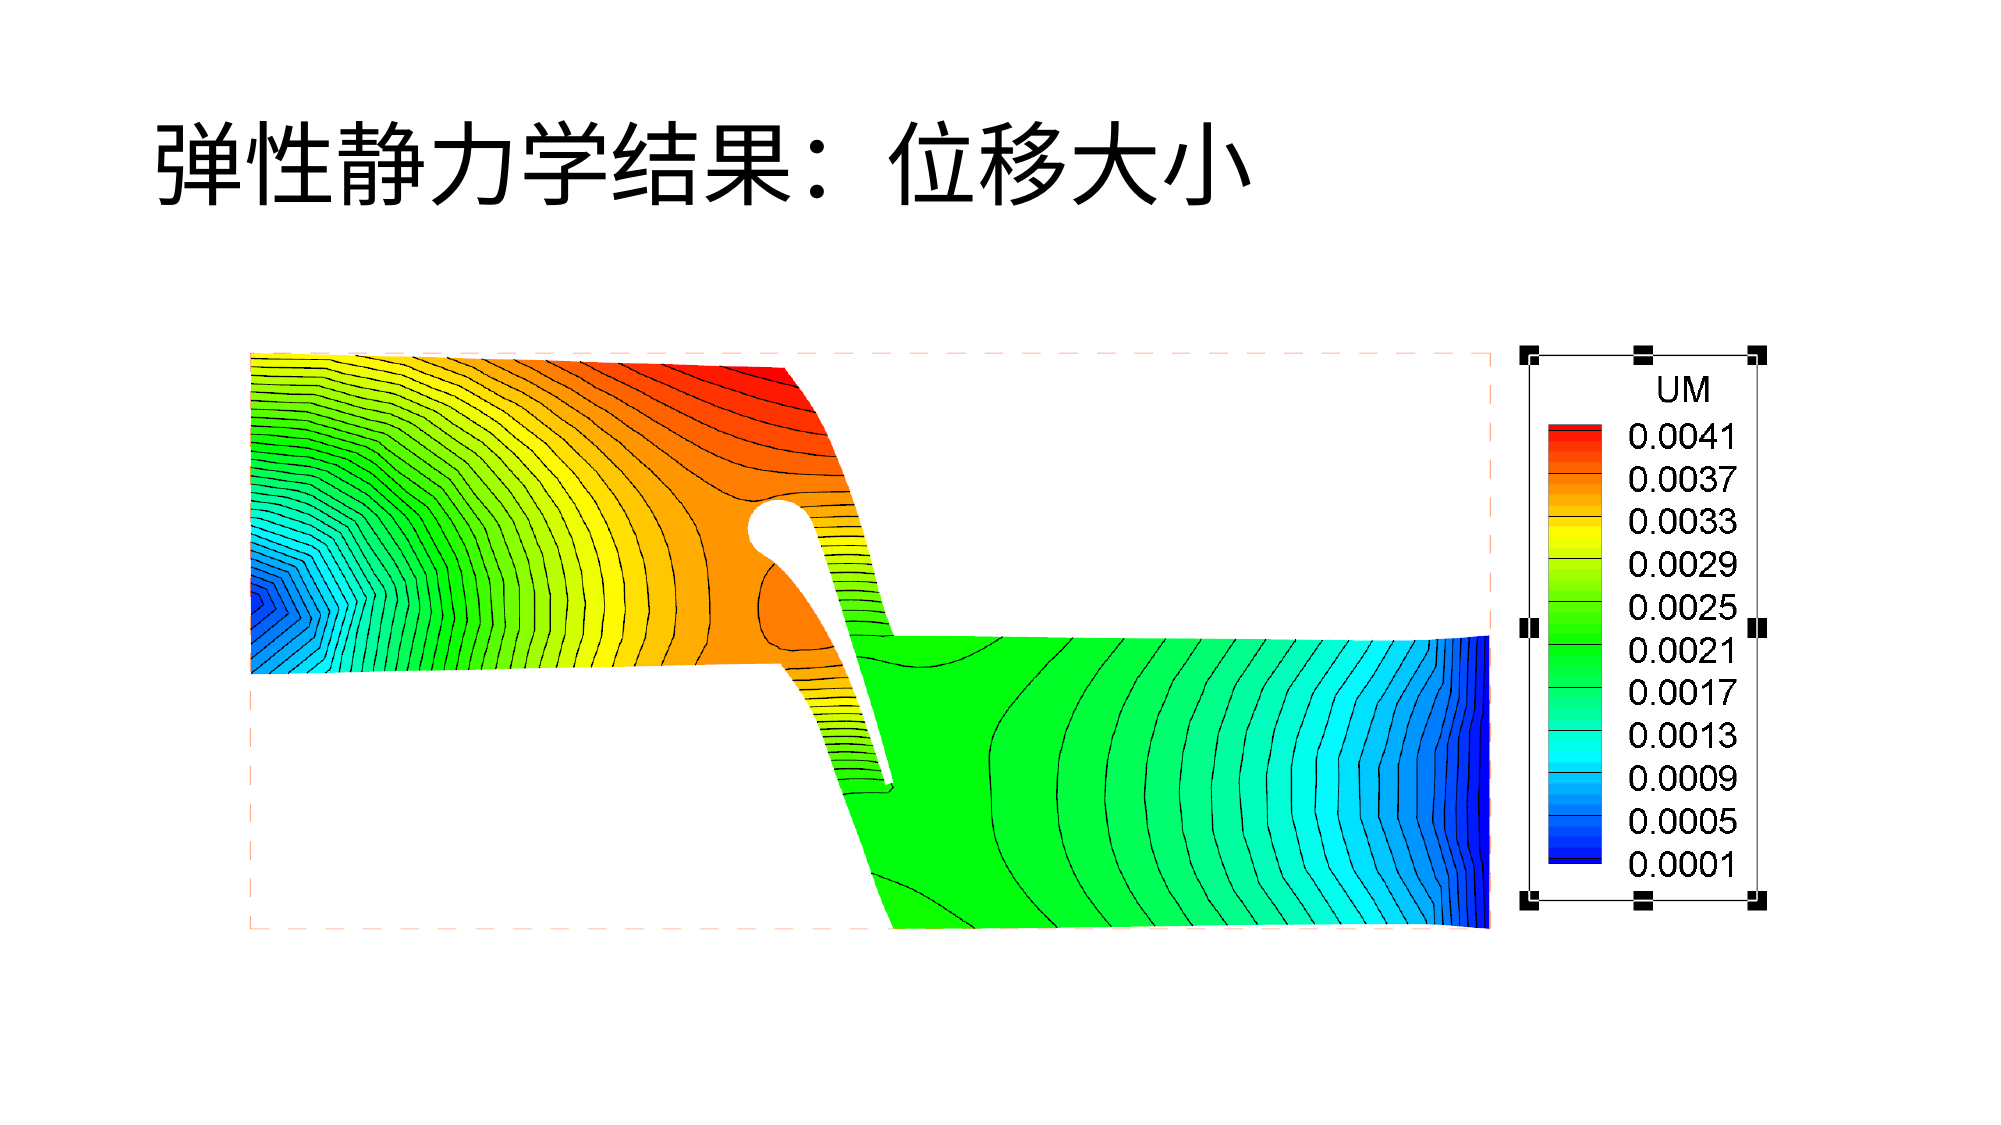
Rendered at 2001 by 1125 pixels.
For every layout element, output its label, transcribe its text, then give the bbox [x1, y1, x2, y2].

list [220, 299, 1779, 1014]
title 弹性静力学结果：位移大小 [137, 59, 1863, 278]
